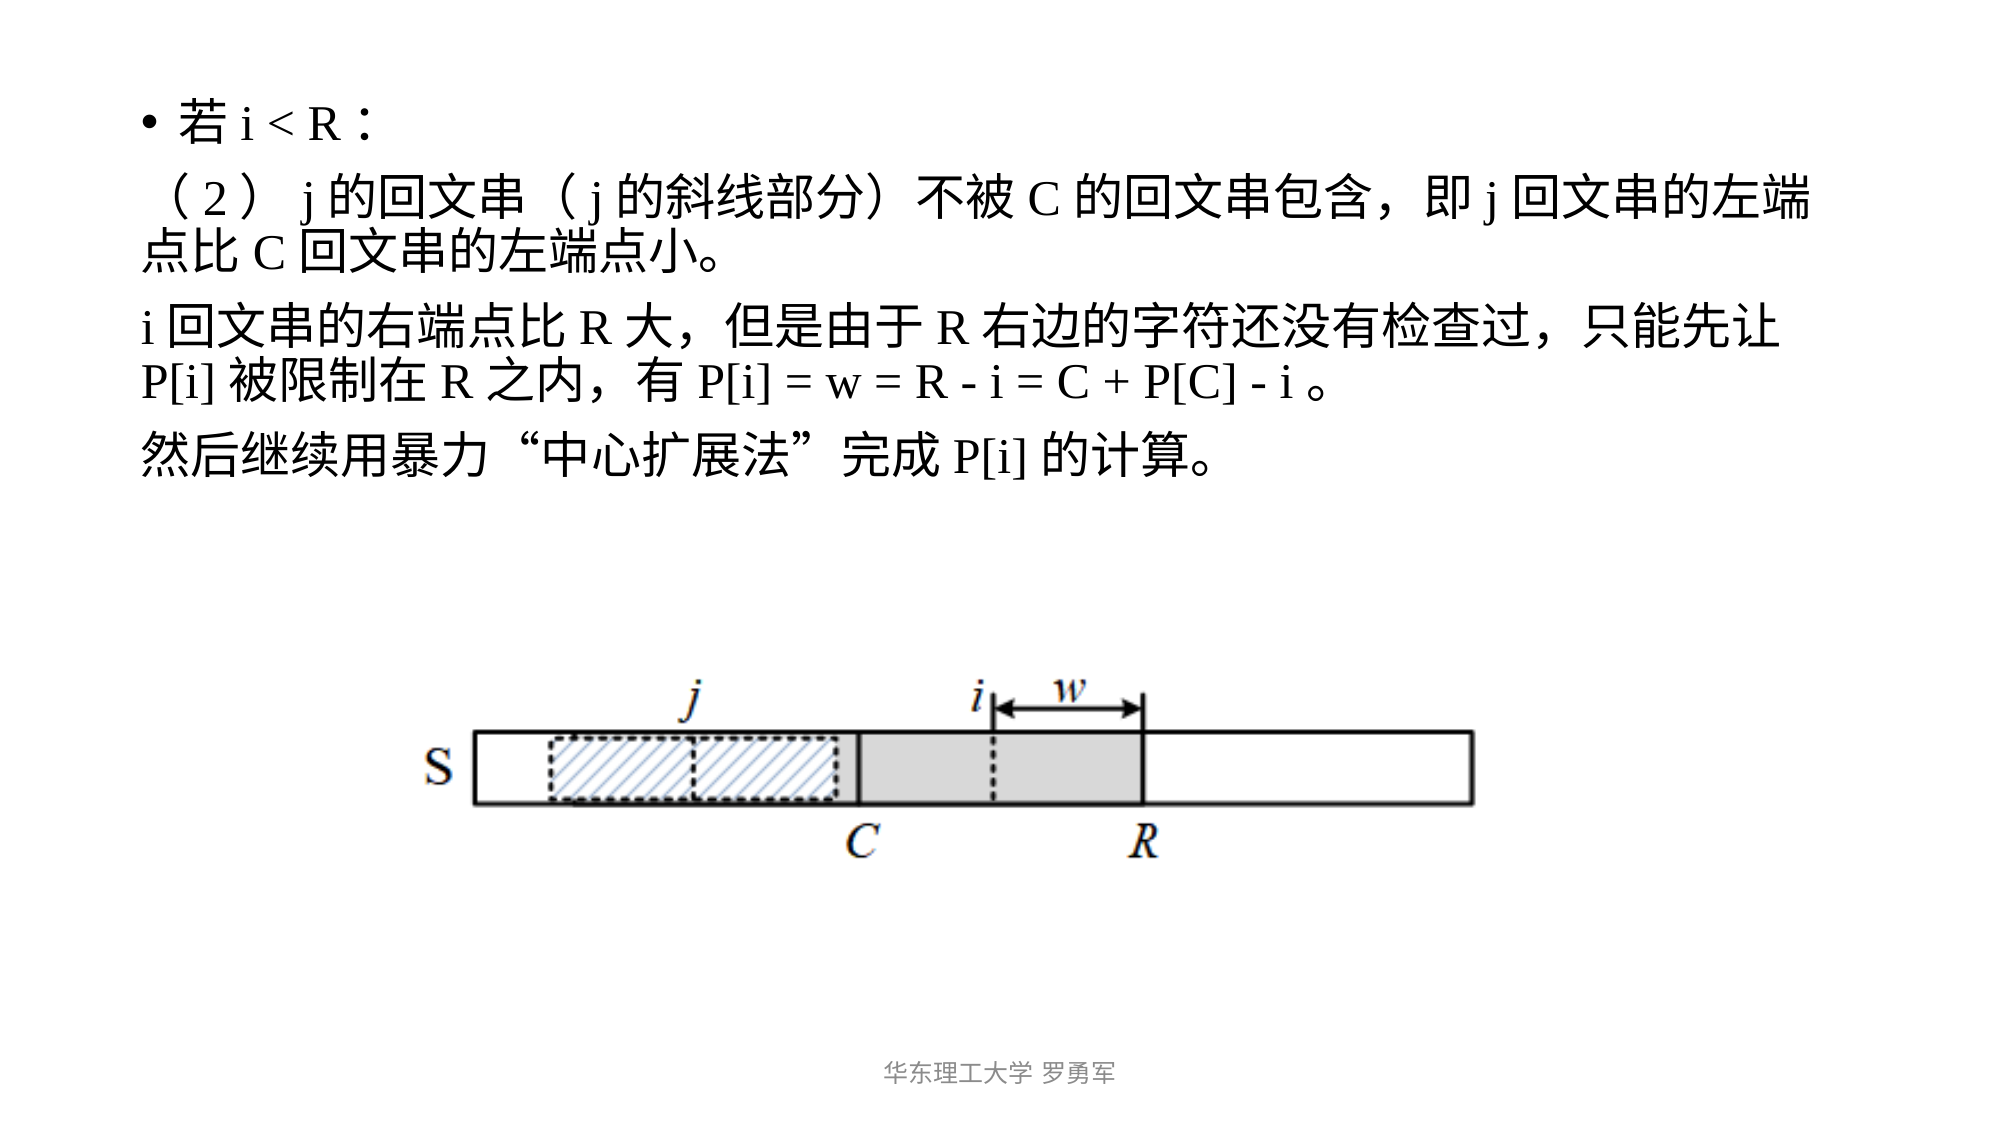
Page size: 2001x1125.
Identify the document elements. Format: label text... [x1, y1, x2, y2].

footer 华东理工大学 罗勇军 [662, 1042, 1338, 1103]
list 若i < R： （2）j的回文串（j的斜线部分）不被C的回文串包含，即j回文串的左端点比C回文串的左端点小。 i回文串的右端点比R大，但是由于R右边的字符还没有检查过，只能先让P[i]被限制在R之内，有P[i] = w = R - i = C + P[C] - i。 然后继续用暴力“中心扩展法”完成P[i]的计算。 [125, 90, 1851, 804]
picture [421, 671, 1485, 872]
